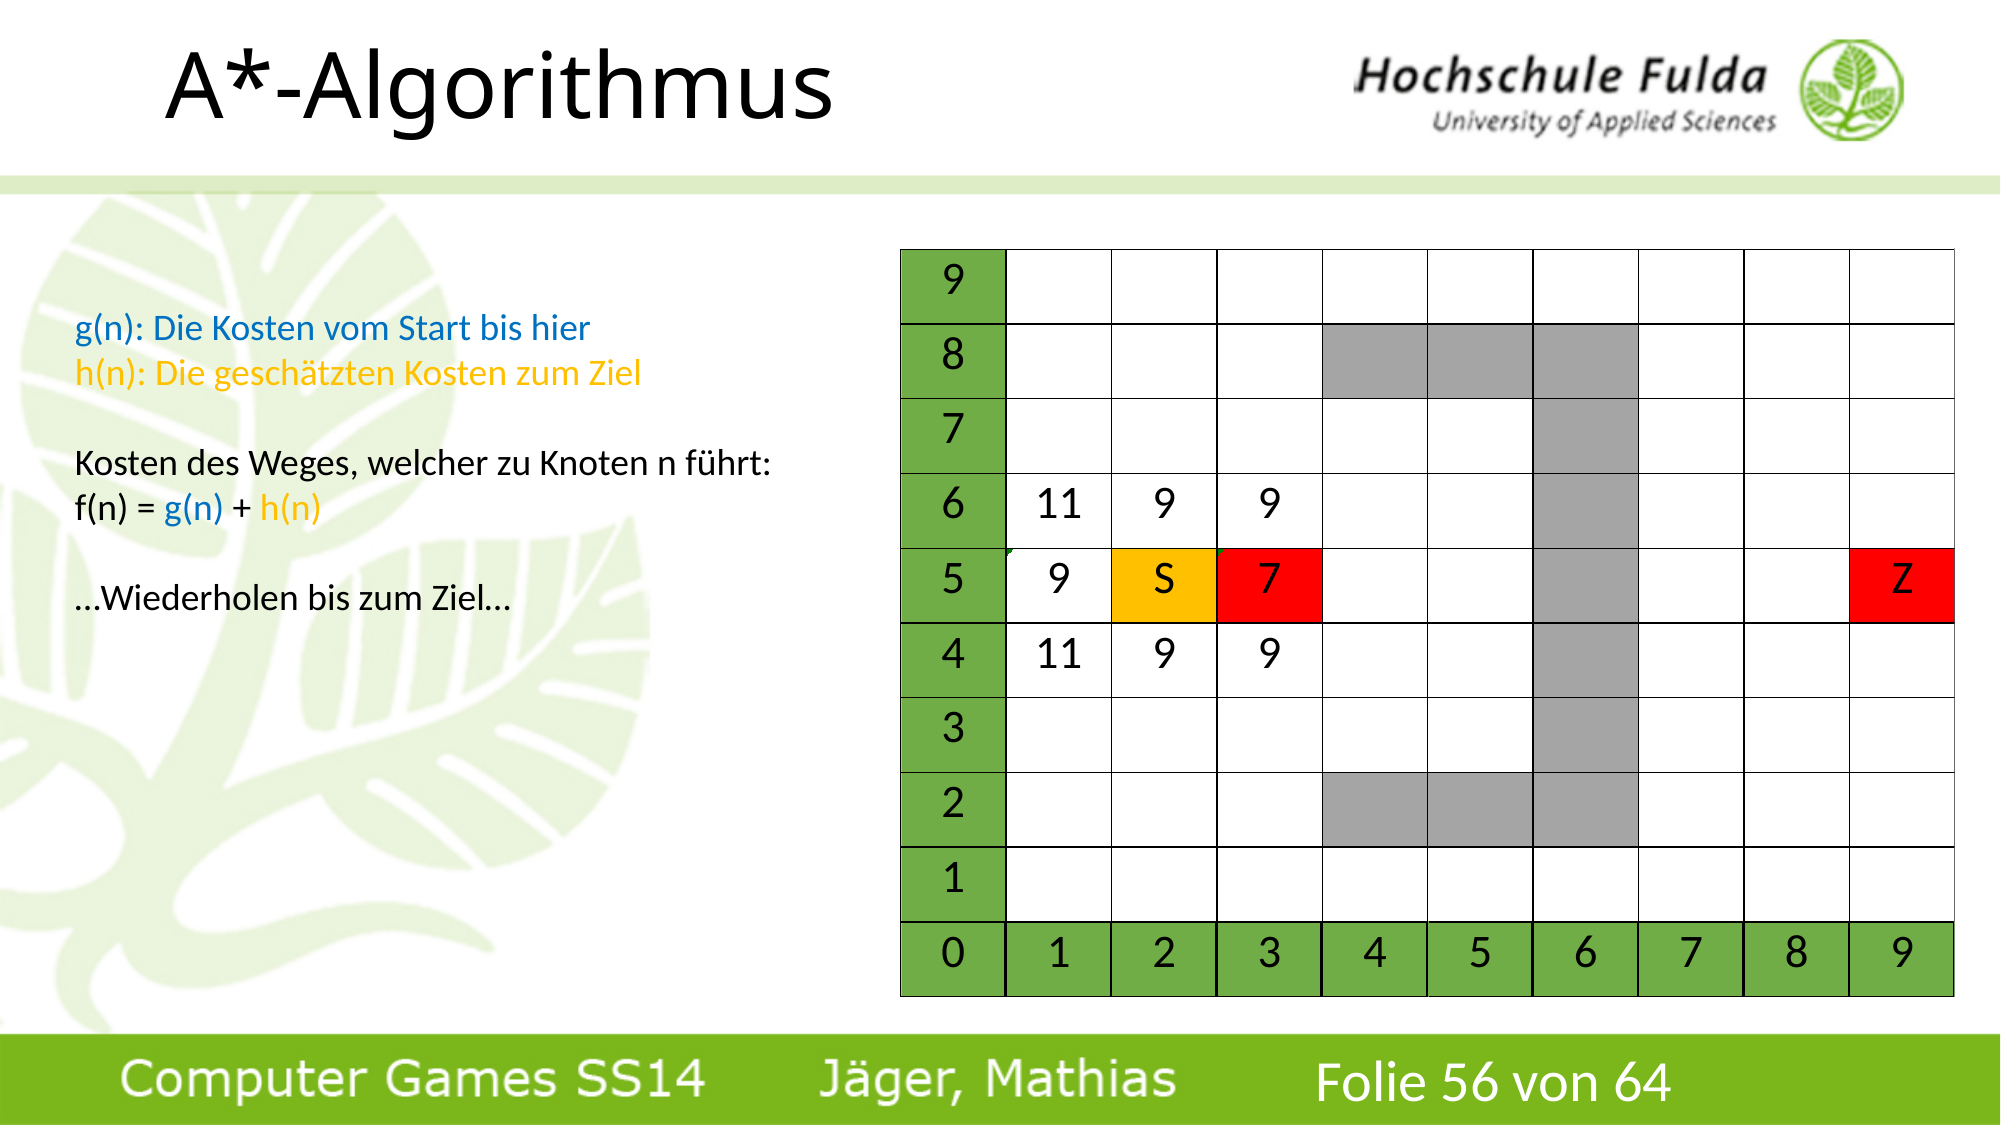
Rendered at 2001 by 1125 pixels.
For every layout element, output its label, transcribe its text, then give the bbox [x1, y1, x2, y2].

text_box Folie 56 von 64 [1300, 1035, 1874, 1121]
title A*-Algorithmus [0, 0, 2000, 177]
text_box g(n): Die Kosten vom Start bis hier h(n): Die geschätzten Kosten zum Ziel Kosten des Weges, welcher zu Knoten n führt: f(n) = g(n) + h(n) …Wiederholen bis zum Ziel… [59, 295, 839, 625]
picture [0, 0, 2001, 1125]
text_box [899, 248, 1956, 998]
